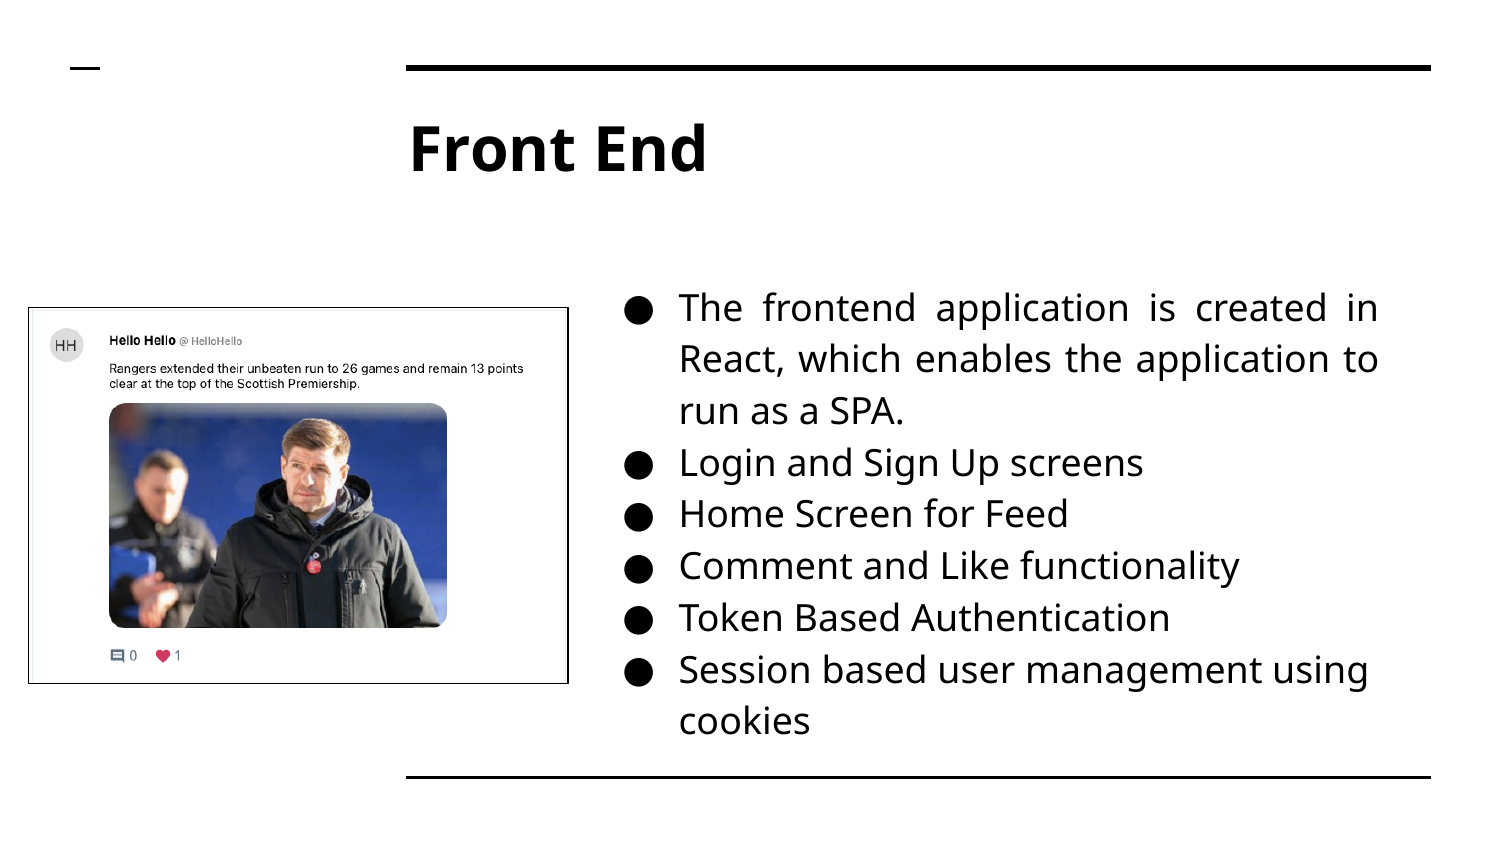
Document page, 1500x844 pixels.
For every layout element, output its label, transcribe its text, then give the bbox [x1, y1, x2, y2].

picture [28, 308, 568, 684]
list The frontend application is created in React, which enables the application to run as a SPA. Login and Sign Up screens Home Screen for Feed Comment and Like functionality Token Based Authentication Session based user management using cookies [588, 261, 1433, 755]
title Front End [393, 94, 1431, 199]
